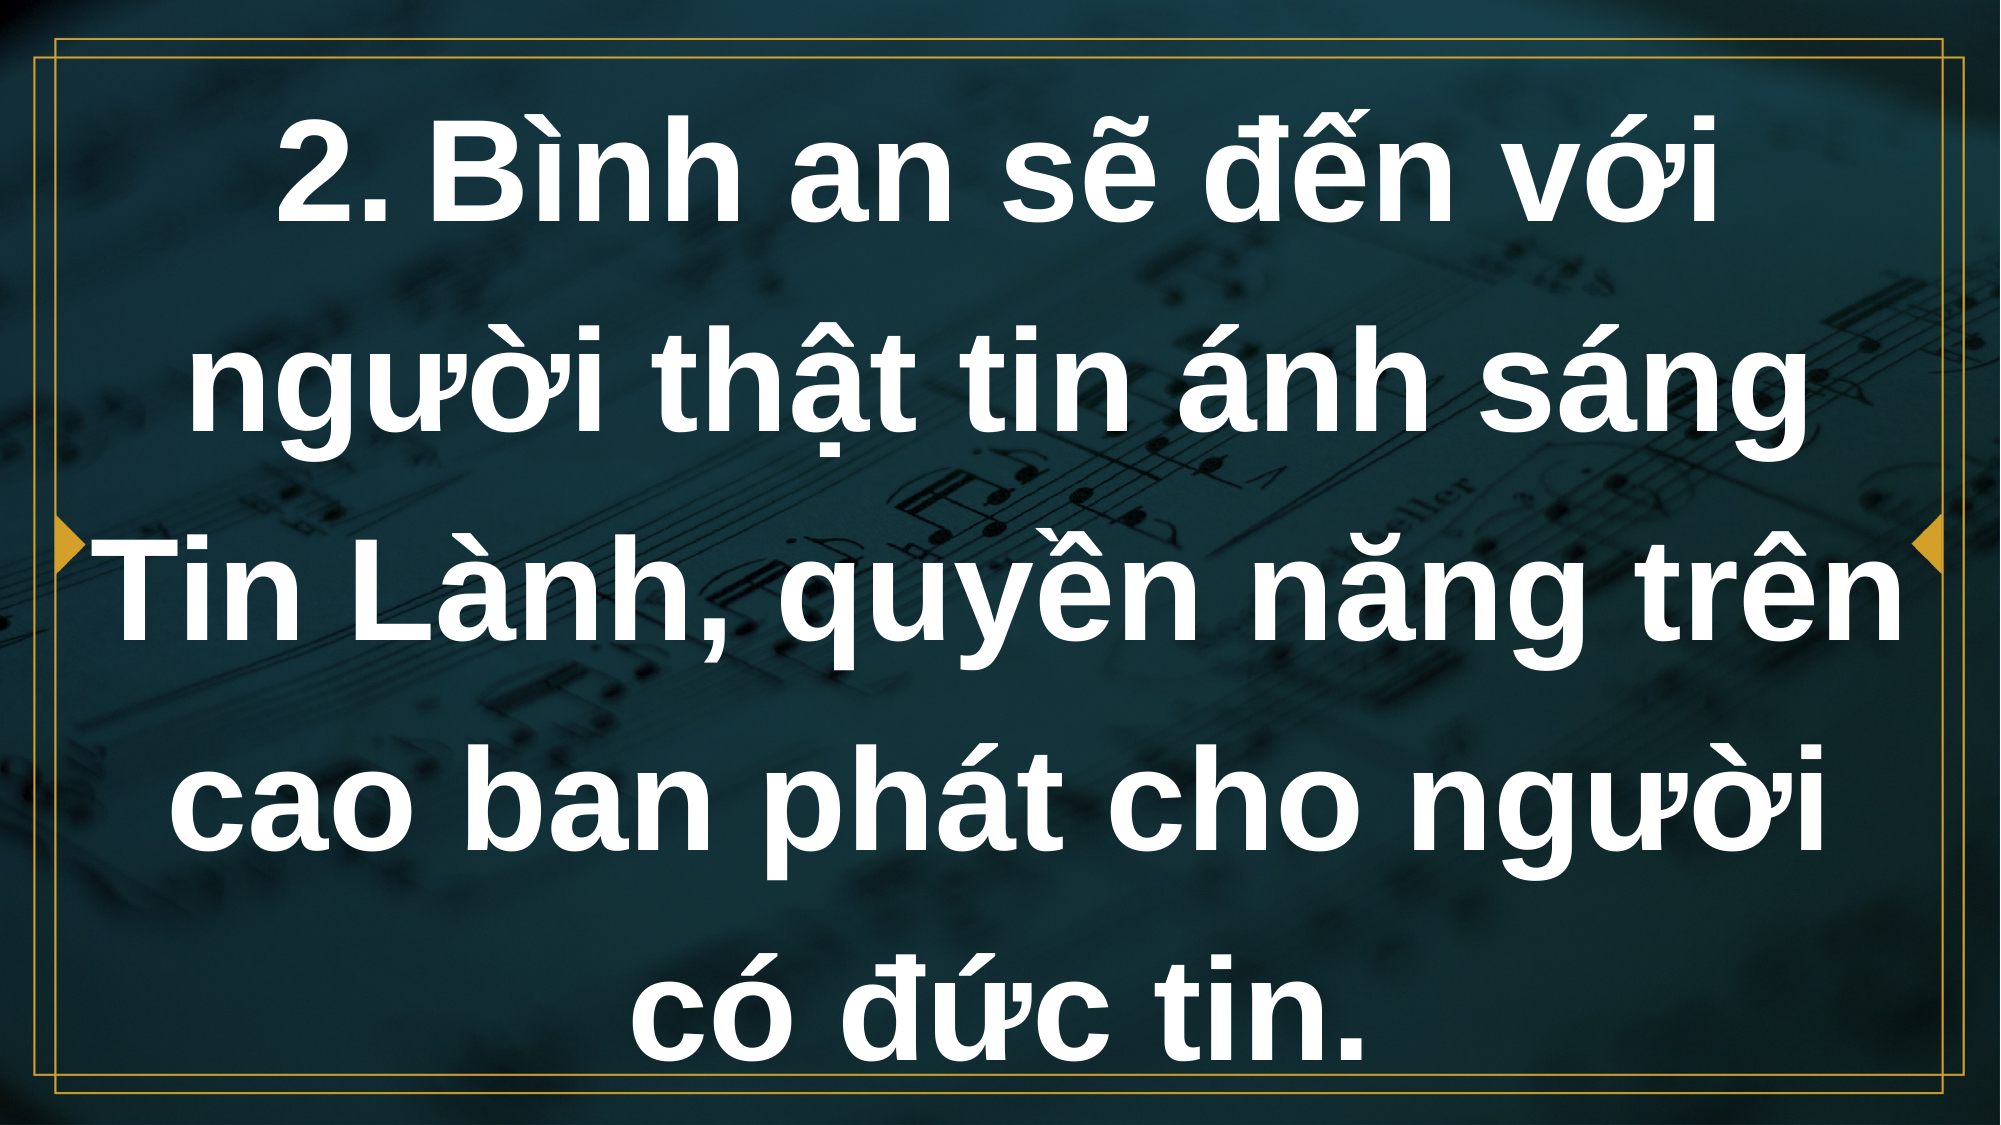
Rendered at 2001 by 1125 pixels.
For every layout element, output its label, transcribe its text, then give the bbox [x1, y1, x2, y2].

picture [0, 0, 2000, 1125]
title 2. Bình an sẽ đến với người thật tin ánh sáng Tin Lành, quyền năng trên cao ban phát cho người có đức tin. [55, 53, 1945, 1077]
